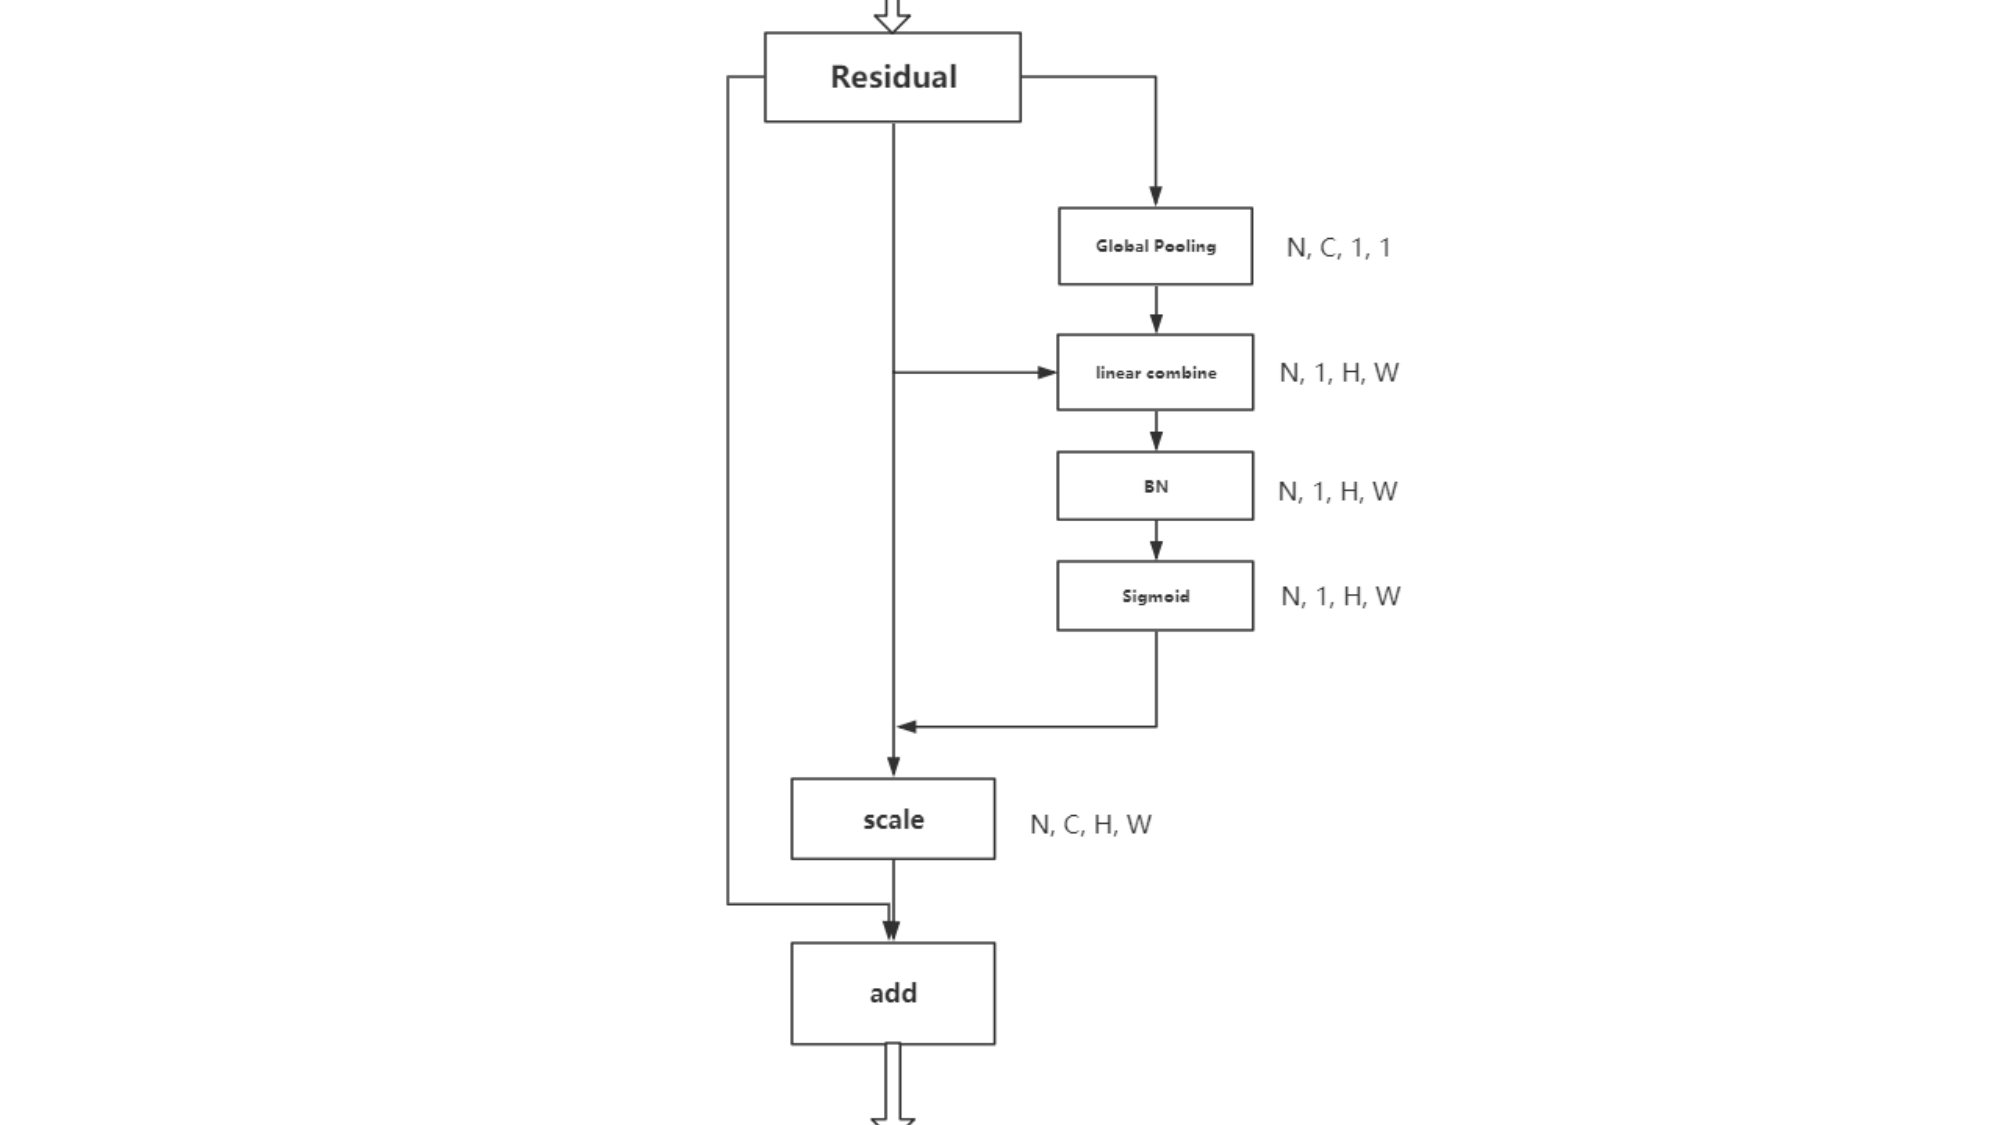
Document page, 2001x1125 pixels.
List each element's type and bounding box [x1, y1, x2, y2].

picture [567, 0, 1432, 1125]
